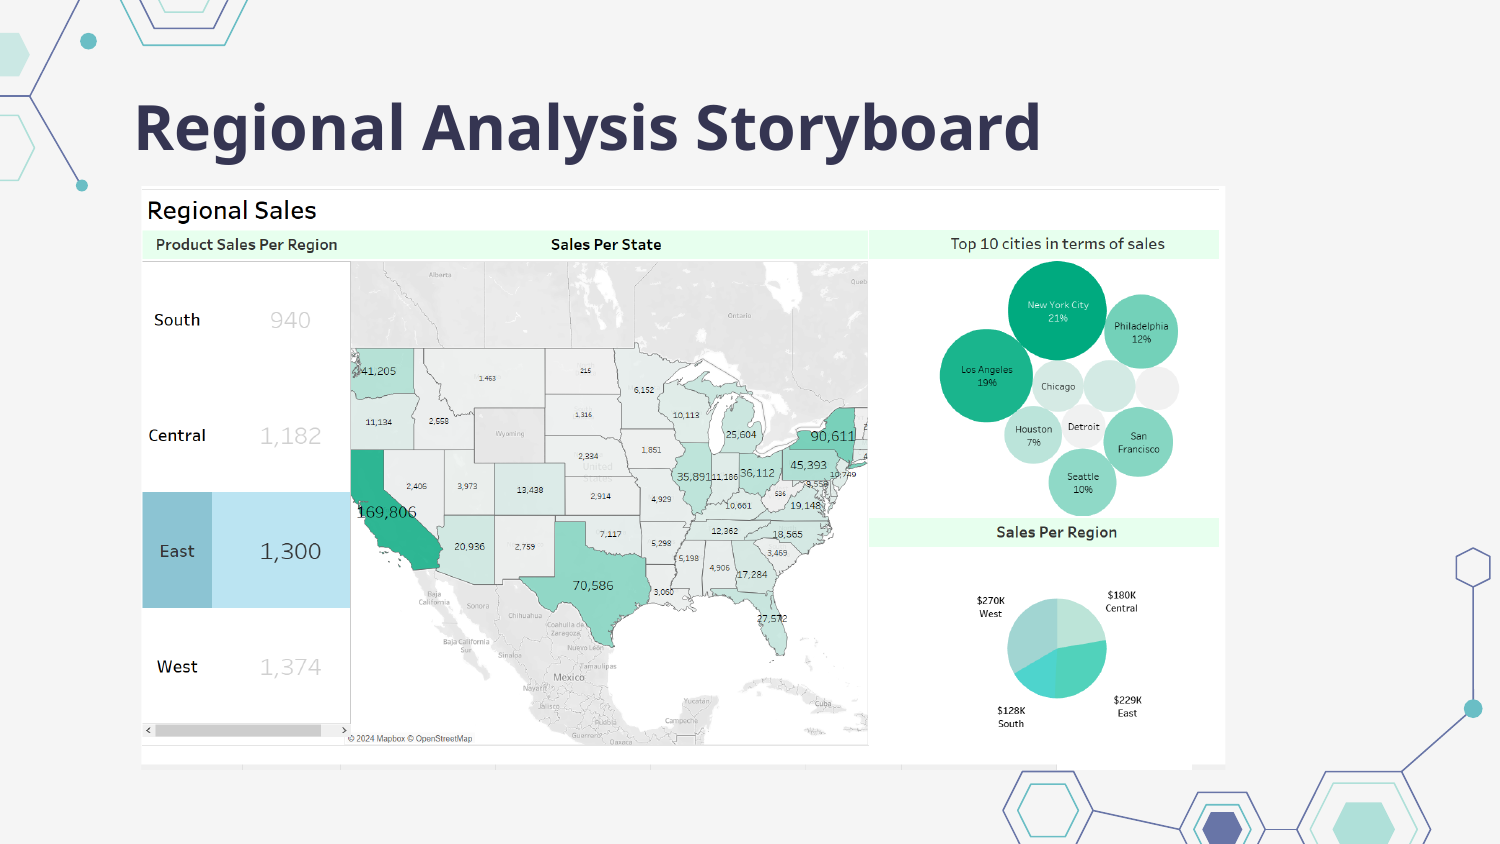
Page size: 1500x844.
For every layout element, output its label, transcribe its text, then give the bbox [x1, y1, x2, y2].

title Regional Analysis Storyboard [118, 72, 1382, 167]
picture [141, 186, 1226, 770]
